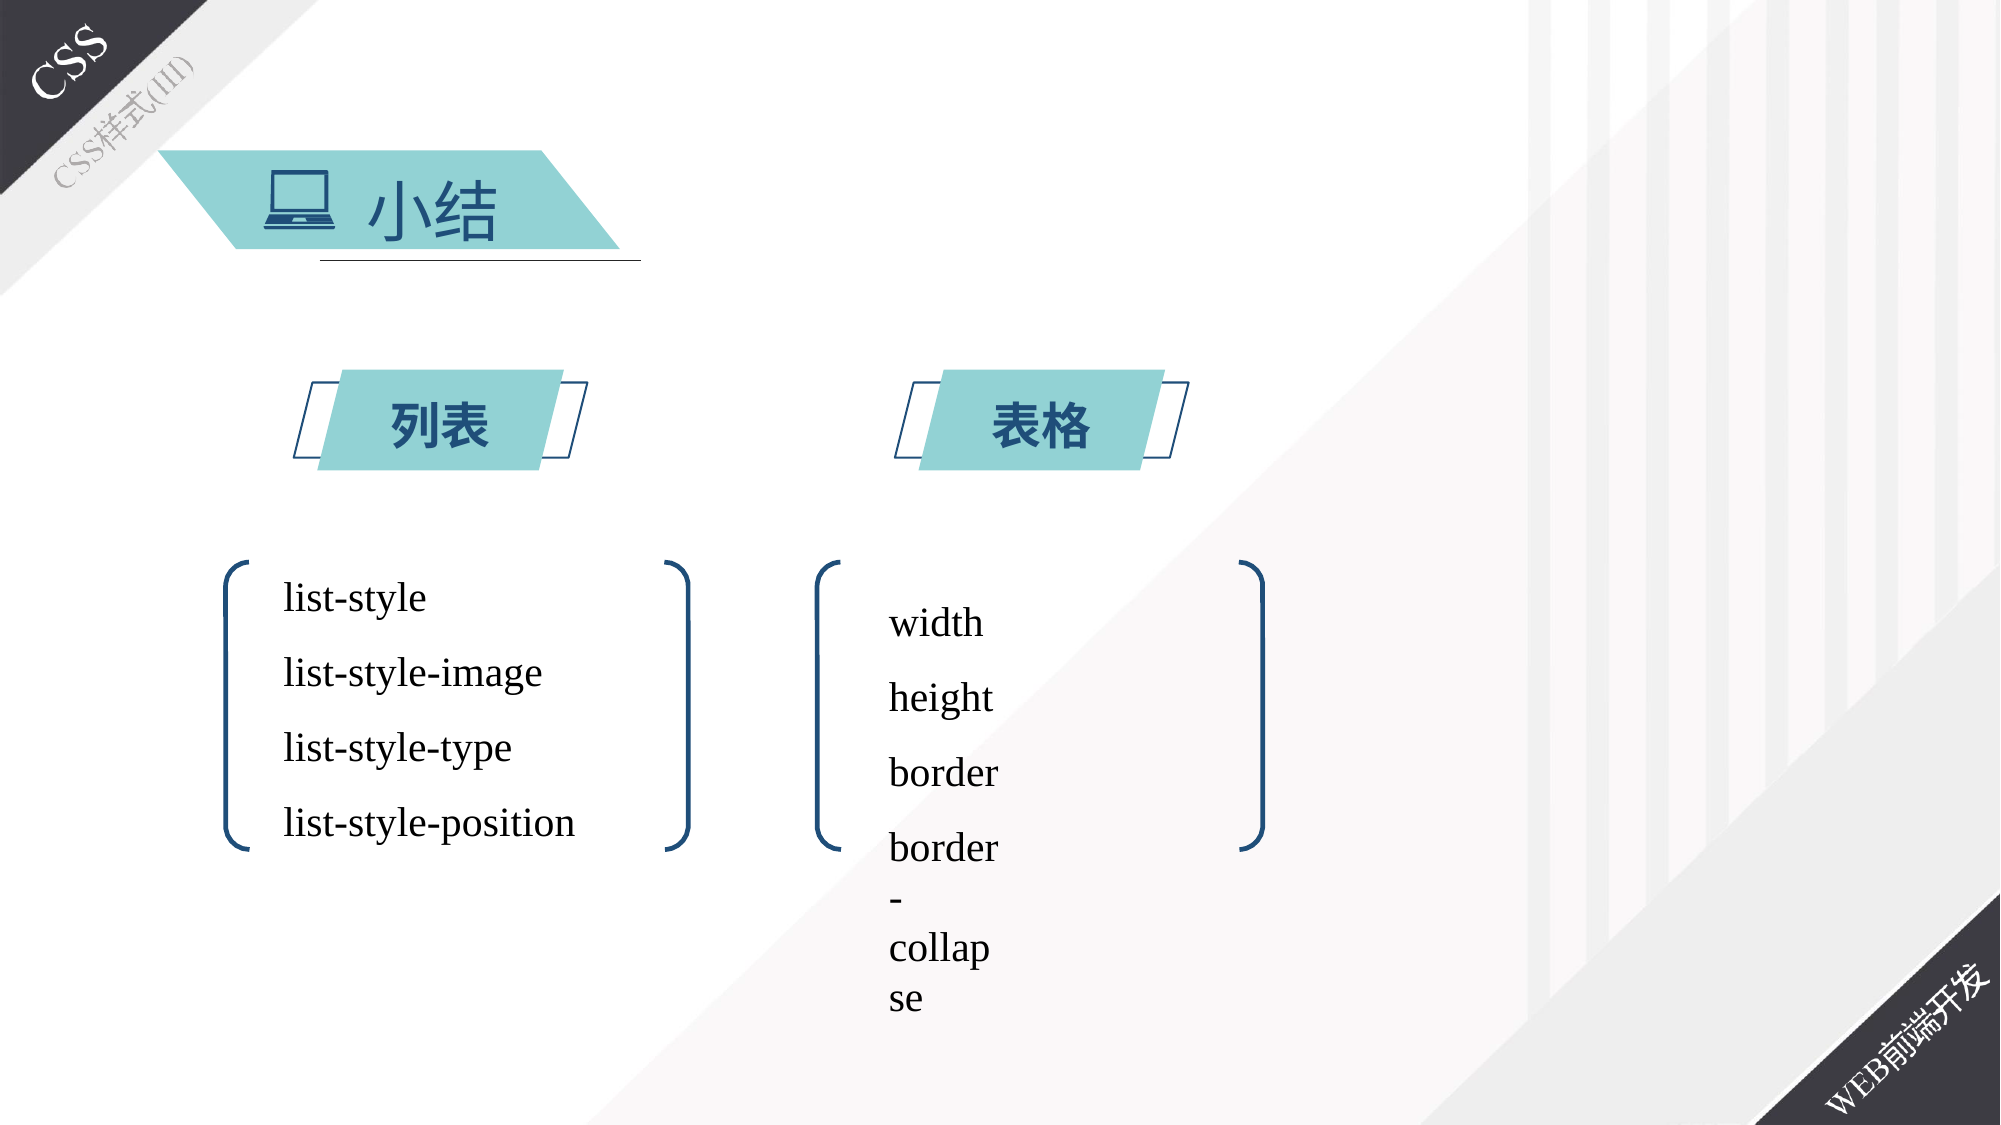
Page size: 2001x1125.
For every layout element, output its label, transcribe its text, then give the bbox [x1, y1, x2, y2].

text_box width height border border-collapse [886, 570, 1150, 1021]
text_box [894, 382, 940, 458]
text_box [317, 369, 564, 471]
text_box [225, 562, 250, 850]
text_box [1238, 562, 1263, 850]
text_box [543, 382, 588, 458]
picture [0, 0, 2000, 1125]
text_box 表格 [989, 394, 1094, 455]
text_box [264, 214, 334, 224]
text_box [1144, 382, 1189, 458]
text_box [817, 562, 842, 850]
text_box [664, 562, 689, 850]
text_box [157, 150, 620, 250]
text_box list-style list-style-image list-style-type list-style-position [281, 570, 577, 846]
text_box [263, 226, 336, 230]
text_box [270, 170, 329, 213]
text_box 小结 [364, 170, 503, 250]
text_box [918, 369, 1166, 471]
text_box [293, 382, 339, 458]
text_box 列表 [388, 394, 493, 455]
